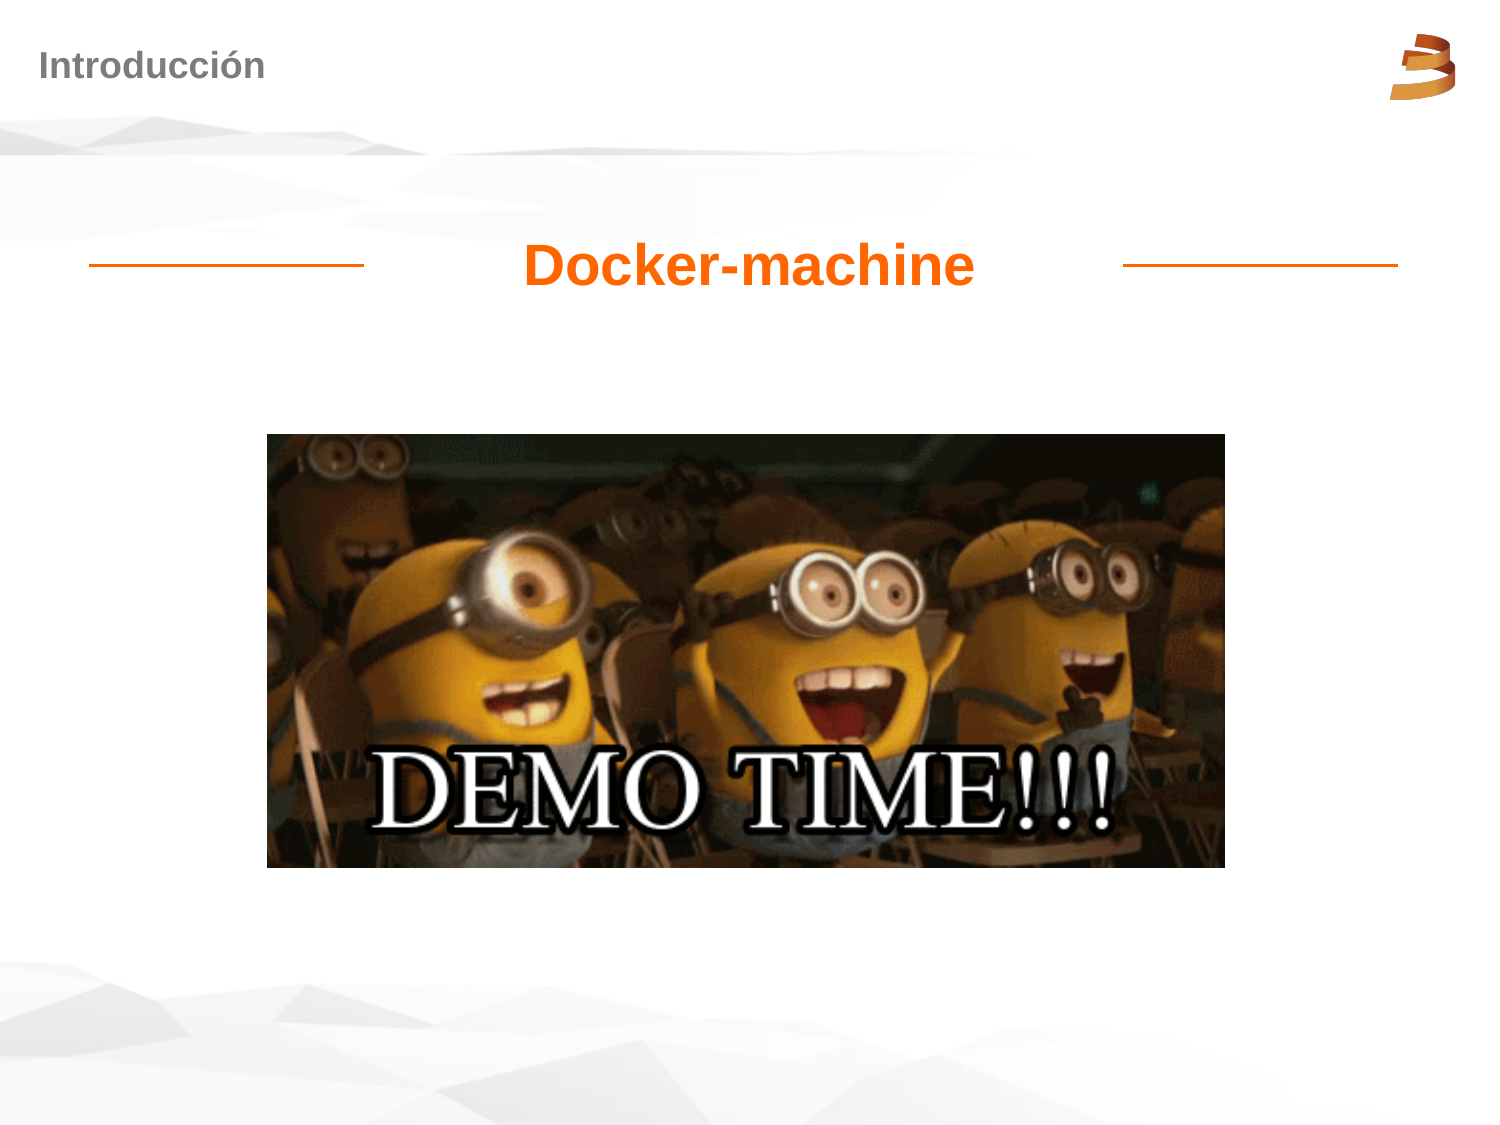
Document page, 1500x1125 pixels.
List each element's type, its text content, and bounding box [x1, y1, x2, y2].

picture [0, 0, 1500, 1125]
title Introducción [30, 0, 1382, 126]
list Docker-machine [74, 203, 1426, 321]
